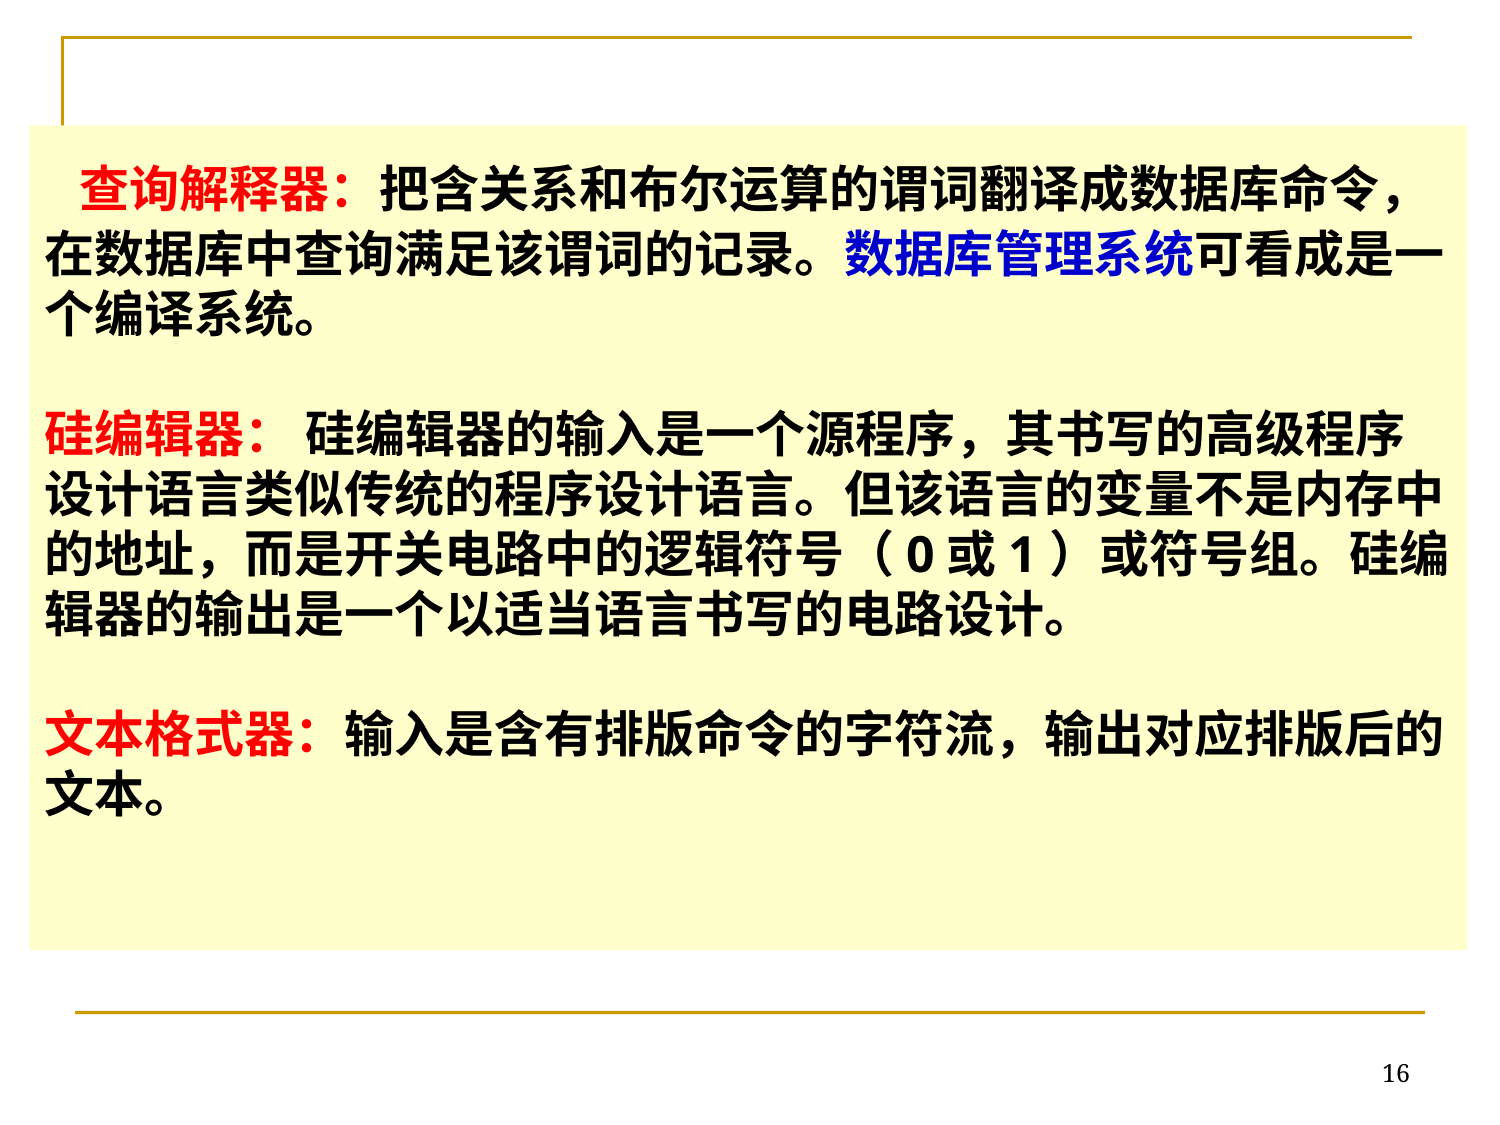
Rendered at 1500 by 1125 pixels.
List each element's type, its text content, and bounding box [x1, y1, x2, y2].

text_box 查询解释器：把含关系和布尔运算的谓词翻译成数据库命令，在数据库中查询满足该谓词的记录。数据库管理系统可看成是一个编译系统。 硅编辑器： 硅编辑器的输入是一个源程序，其书写的高级程序设计语言类似传统的程序设计语言。但该语言的变量不是内存中的地址，而是开关电路中的逻辑符号（0或1）或符号组。硅编辑器的输出是一个以适当语言书写的电路设计。 文本格式器：输入是含有排版命令的字符流，输出对应排版后的文本。 [29, 125, 1467, 951]
slide_number 16 [1074, 1023, 1426, 1100]
